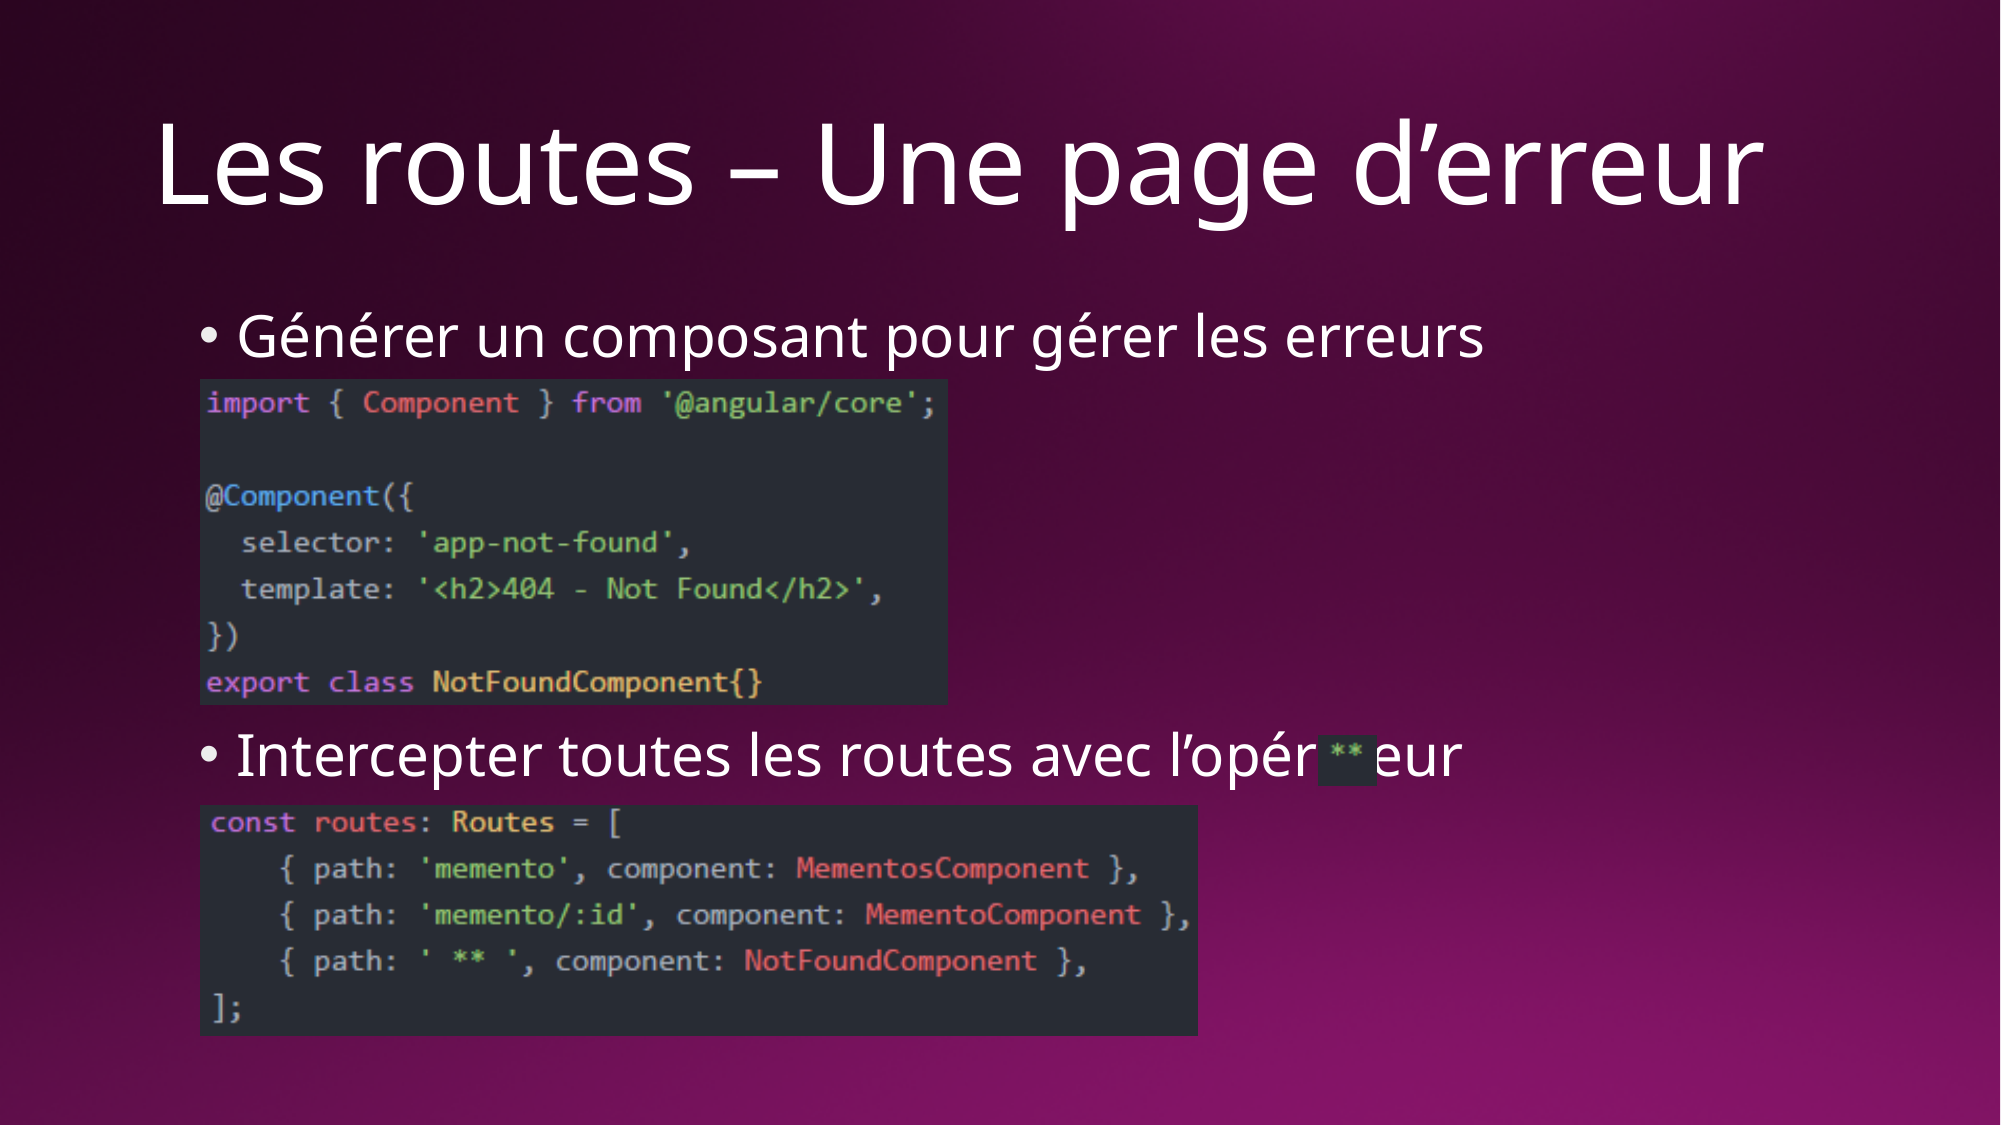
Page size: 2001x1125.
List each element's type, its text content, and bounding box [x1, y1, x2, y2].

title Les routes – Une page d’erreur [137, 59, 1863, 278]
picture [0, 0, 2001, 1125]
list Générer un composant pour gérer les erreurs Intercepter toutes les routes avec l’opérateur [183, 299, 1863, 1014]
